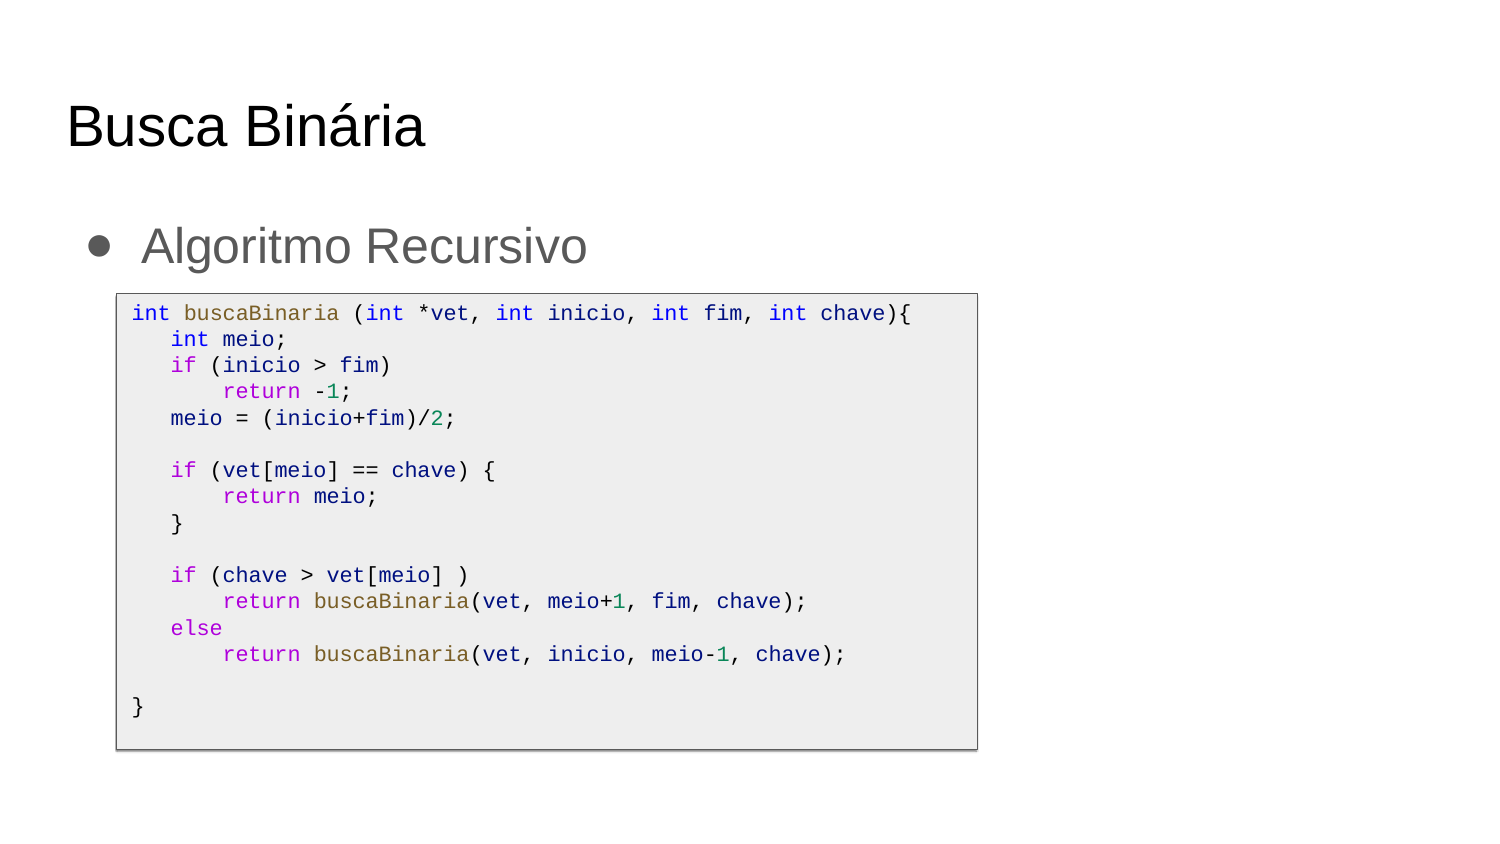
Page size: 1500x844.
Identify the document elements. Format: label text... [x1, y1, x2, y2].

text_box Busca Binária [51, 72, 1449, 167]
text_box int buscaBinaria (int *vet, int inicio, int fim, int chave){ int meio; if (inicio > fim) return -1; meio = (inicio+fim)/2; if (vet[meio] == chave) { return meio; } if (chave > vet[meio] ) return buscaBinaria(vet, meio+1, fim, chave); else return buscaBinaria(vet, inicio, meio-1, chave); } [116, 293, 978, 750]
text_box Algoritmo Recursivo [51, 189, 1449, 750]
